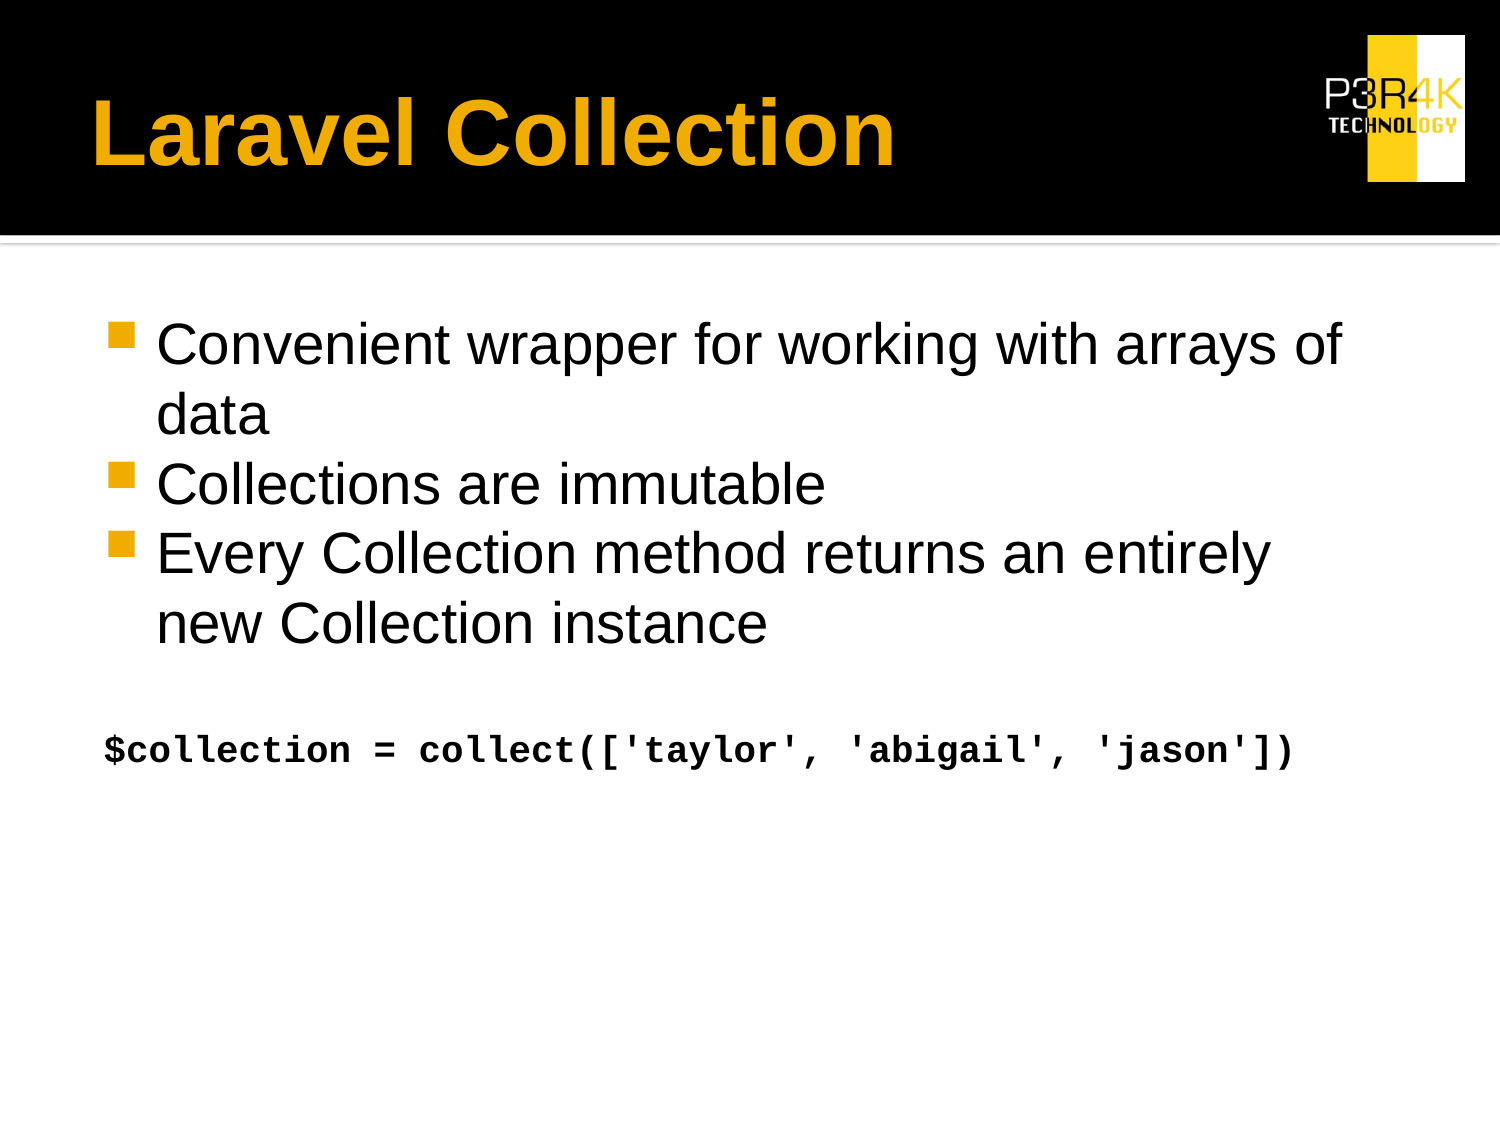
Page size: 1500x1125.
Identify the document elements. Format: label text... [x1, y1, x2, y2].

title Laravel Collection [75, 25, 1425, 231]
list Convenient wrapper for working with arrays of data Collections are immutable Every Collection method returns an entirely new Collection instance $collection = collect(['taylor', 'abigail', 'jason']) [75, 291, 1425, 1050]
picture [1425, 35, 1465, 182]
